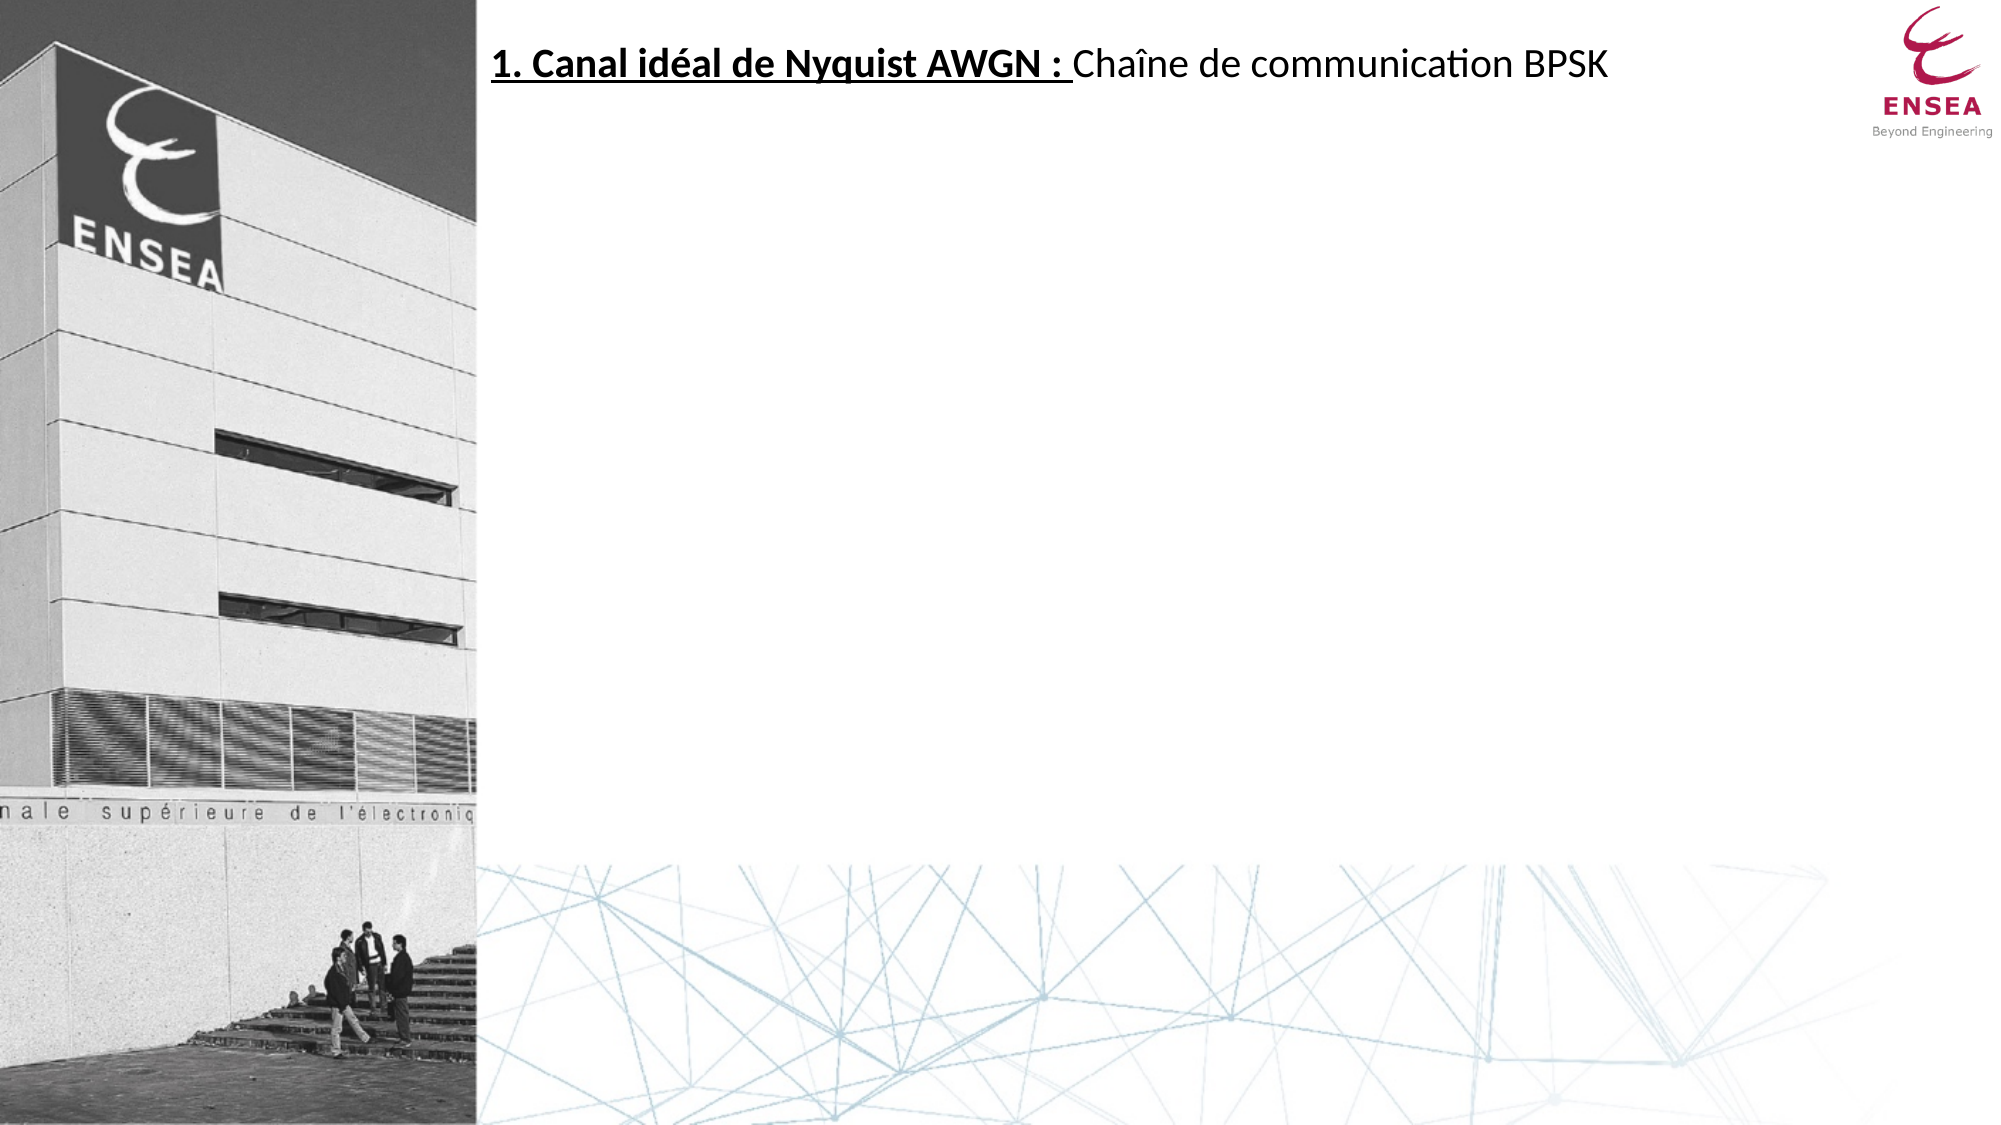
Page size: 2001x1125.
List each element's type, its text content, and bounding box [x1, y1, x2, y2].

picture [0, 0, 2000, 1125]
text_box 1. Canal idéal de Nyquist AWGN : Chaîne de communication BPSK [475, 27, 1865, 93]
